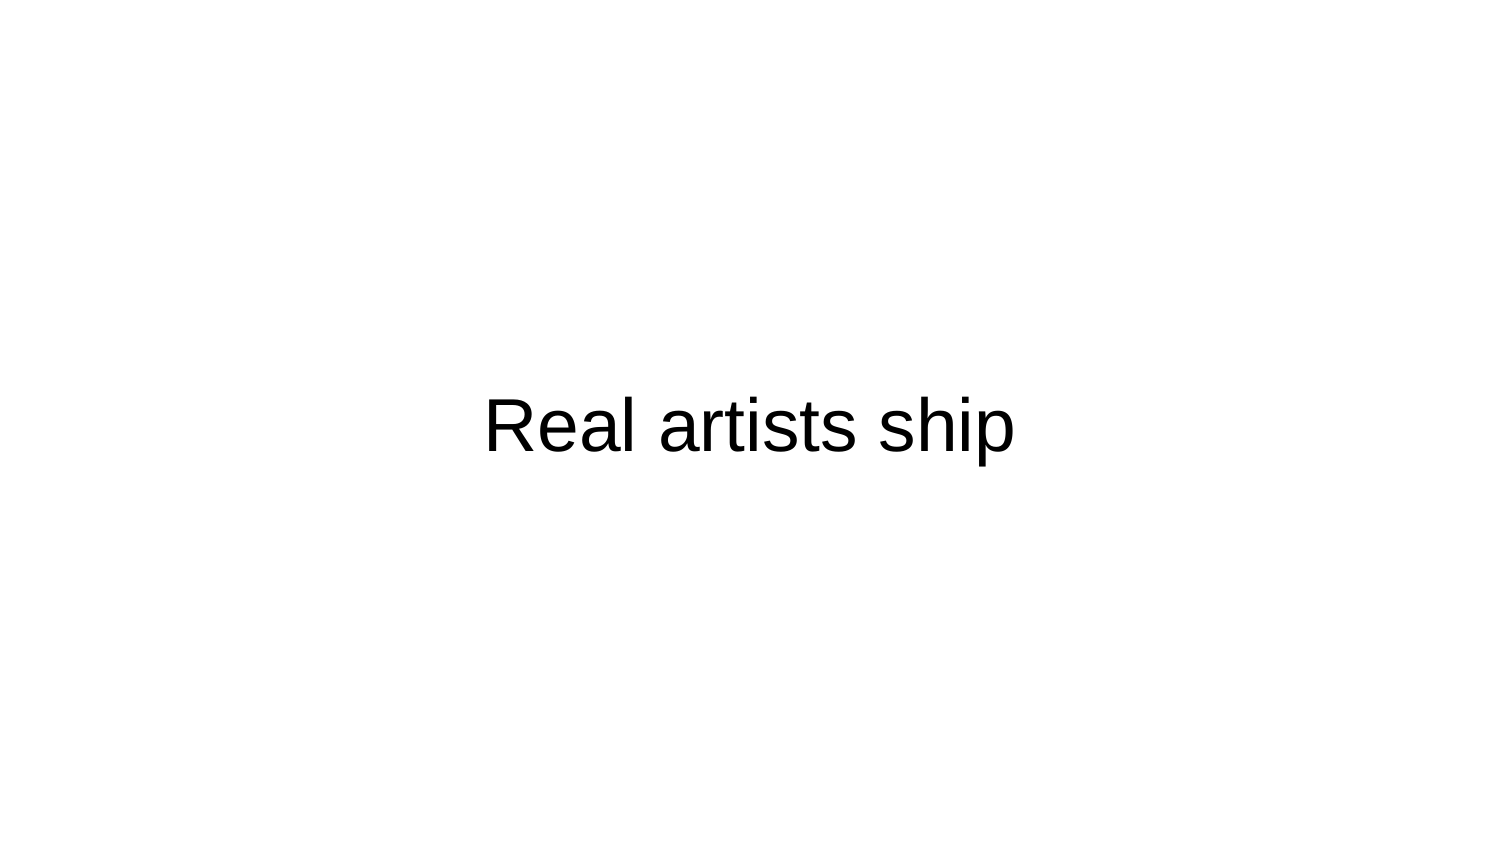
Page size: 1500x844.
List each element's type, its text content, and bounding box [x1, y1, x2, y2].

title Real artists ship [51, 352, 1449, 491]
